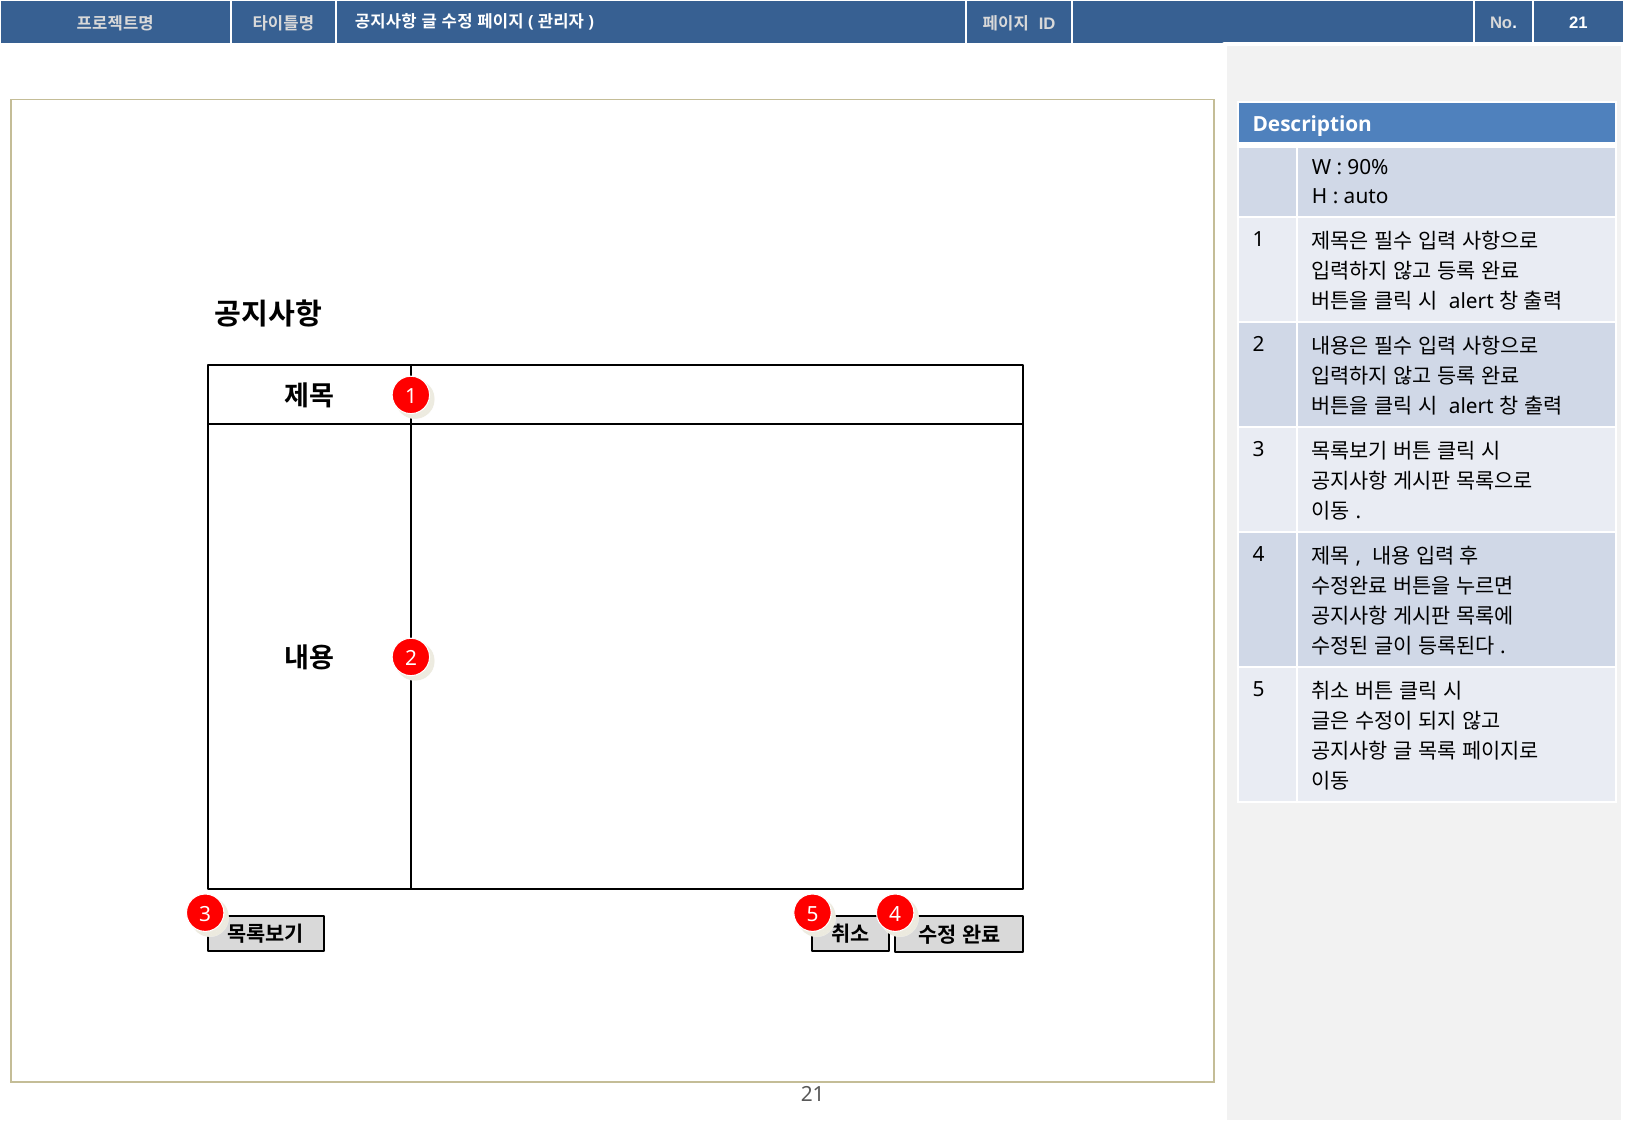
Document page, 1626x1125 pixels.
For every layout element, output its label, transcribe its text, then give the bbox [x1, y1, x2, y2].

list 공지사항 글 수정 페이지(관리자) [339, 0, 967, 42]
text_box 목록보기 [206, 914, 326, 953]
text_box [10, 99, 1215, 1083]
table_cell 3 [1239, 428, 1296, 531]
text_box 3 [186, 894, 224, 932]
table_cell 5 [1239, 668, 1296, 801]
table_cell 제목은 필수 입력 사항으로 입력하지 않고 등록 완료 버튼을 클릭 시 alert창 출력 [1298, 218, 1615, 321]
text_box 5 [793, 899, 832, 932]
table_cell 2 [1239, 323, 1296, 426]
table_cell 1 [1239, 218, 1296, 321]
table_header Description [1239, 103, 1615, 142]
text_box 취소 [810, 914, 891, 953]
table_cell 내용은 필수 입력 사항으로 입력하지 않고 등록 완료 버튼을 클릭 시 alert창 출력 [1298, 323, 1615, 426]
text_box 4 [876, 899, 914, 932]
table_cell 제목, 내용 입력 후 수정완료 버튼을 누르면 공지사항 게시판 목록에 수정된 글이 등록된다. [1298, 533, 1615, 666]
table_cell [1239, 148, 1296, 216]
table_cell 취소 버튼 클릭 시 글은 수정이 되지 않고 공지사항 글 목록 페이지로 이동 [1298, 668, 1615, 801]
table_cell W : 90% H : auto [1298, 148, 1615, 216]
text_box 수정 완료 [893, 914, 1025, 954]
table_cell 4 [1239, 533, 1296, 666]
text_box 공지사항 [199, 287, 338, 338]
table_cell 목록보기 버튼 클릭 시 공지사항 게시판 목록으로 이동. [1298, 428, 1615, 531]
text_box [208, 365, 1024, 890]
